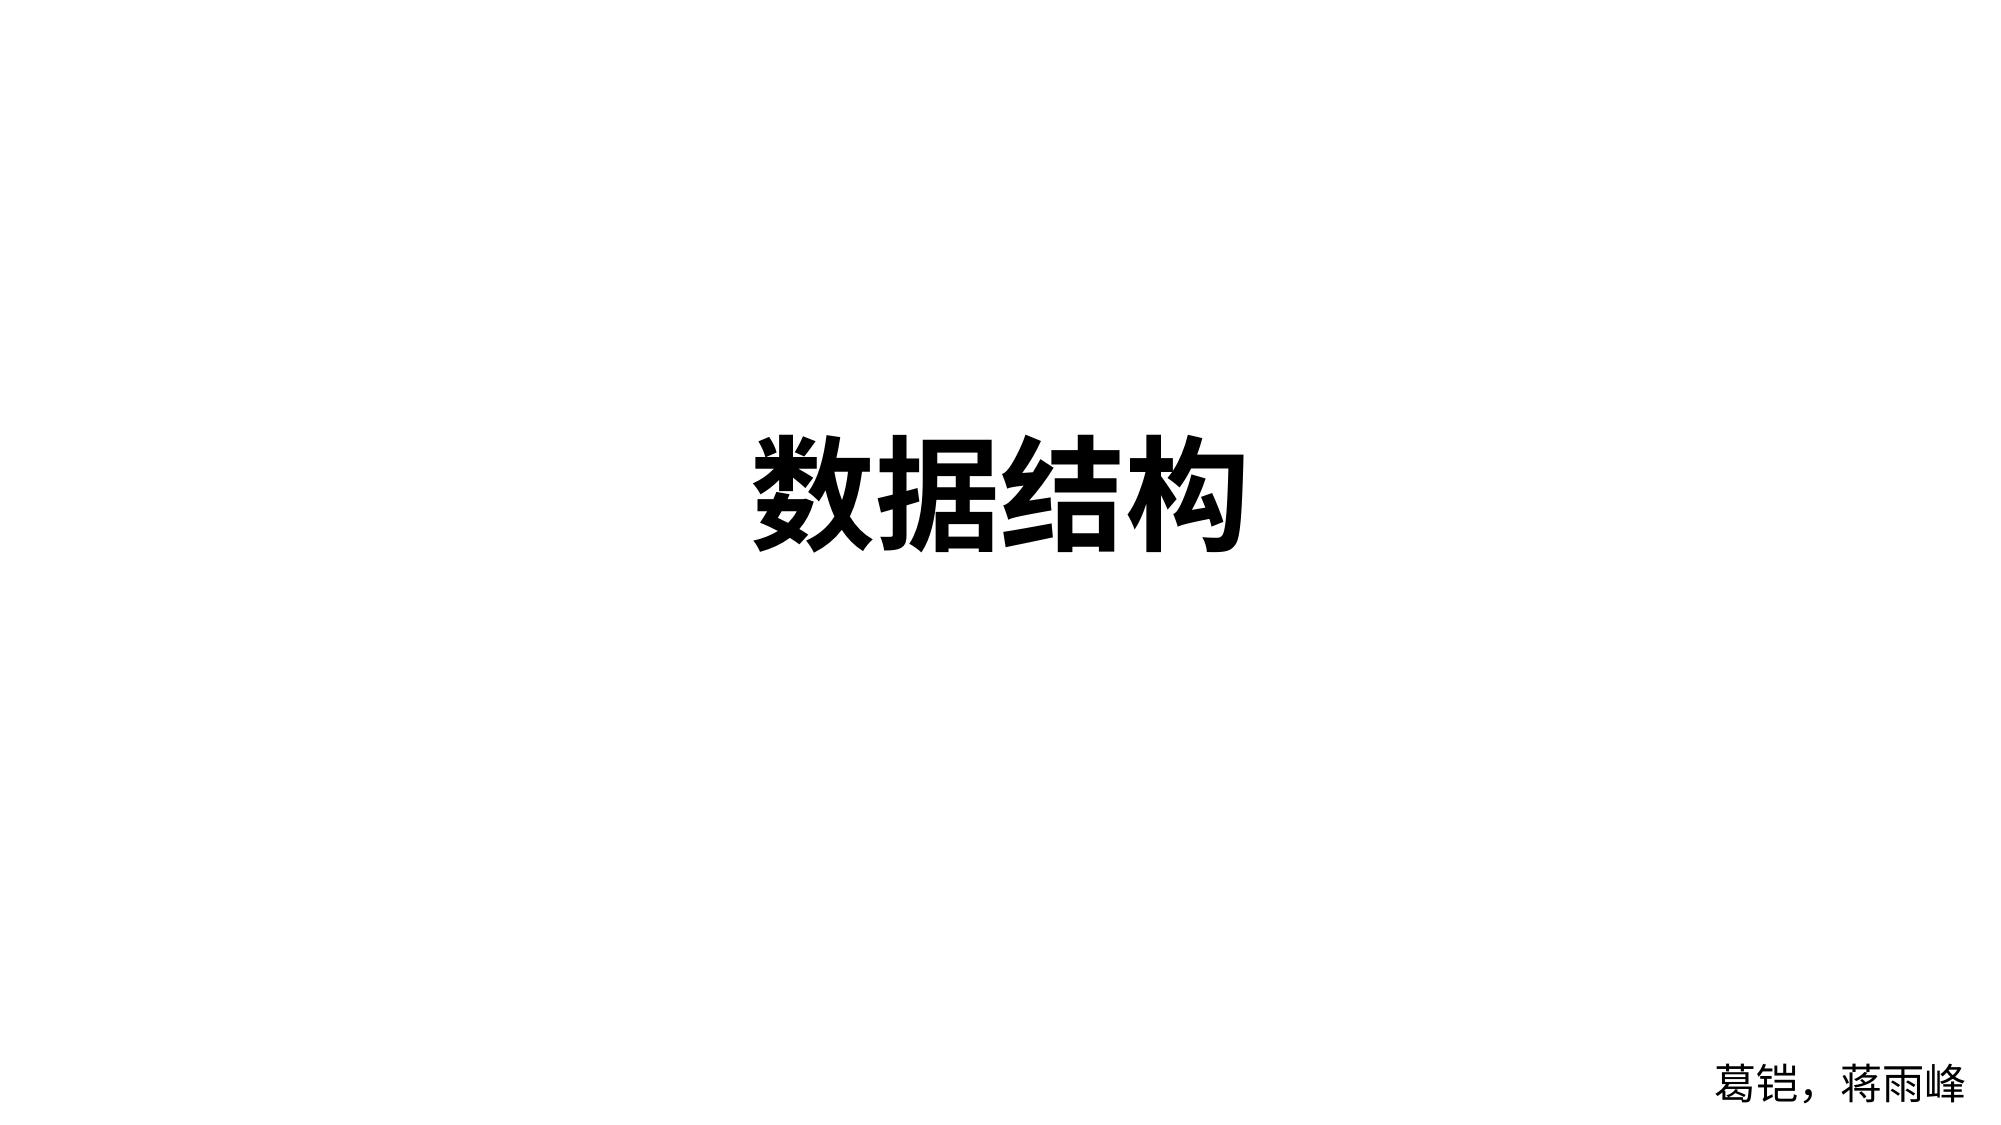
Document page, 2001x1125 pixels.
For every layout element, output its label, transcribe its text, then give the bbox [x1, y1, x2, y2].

title 数据结构 [249, 184, 1750, 576]
subtitle 葛铠，蒋雨峰 [1680, 1055, 2000, 1117]
